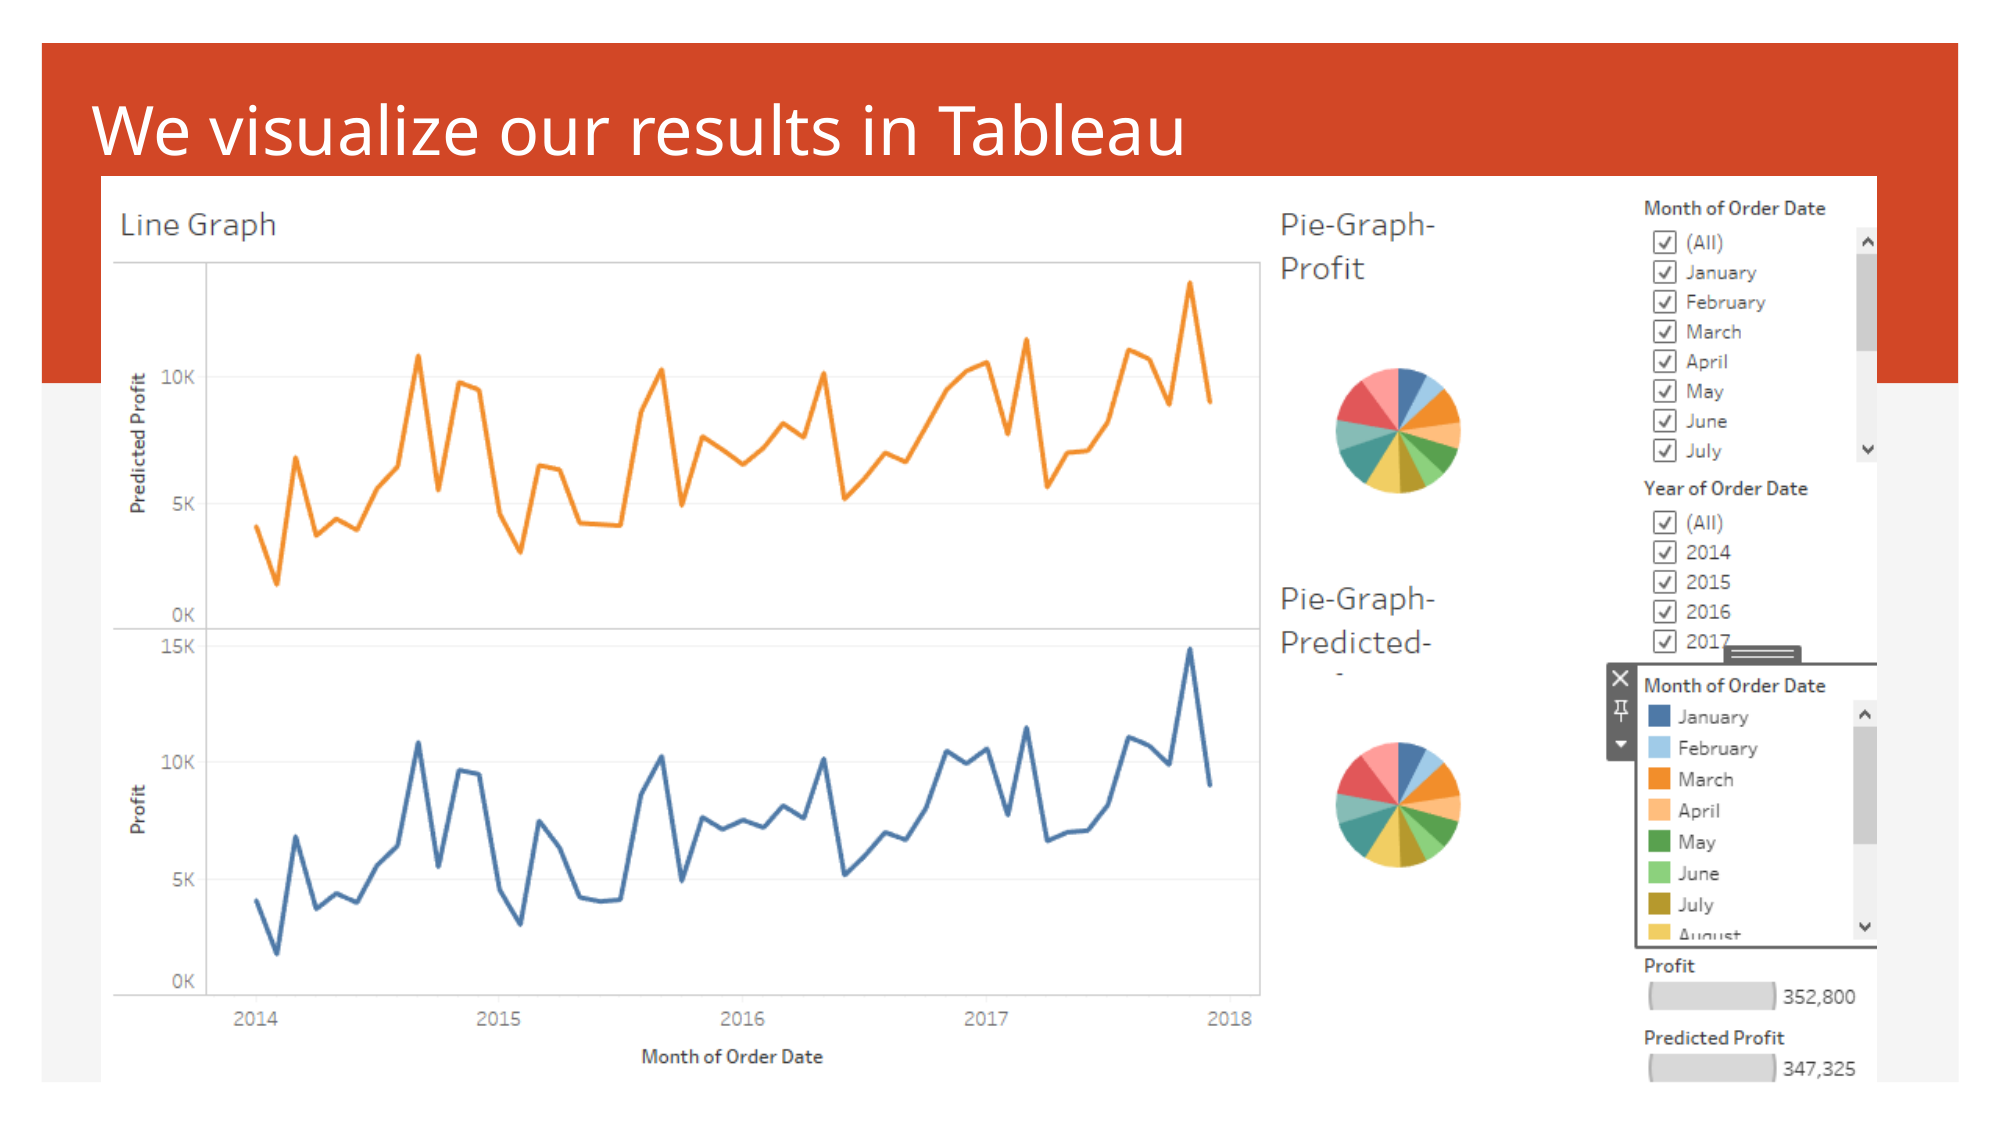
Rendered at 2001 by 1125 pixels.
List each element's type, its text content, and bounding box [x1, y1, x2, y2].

title We visualize our results in Tableau [76, 71, 1205, 177]
picture [101, 176, 1877, 1087]
